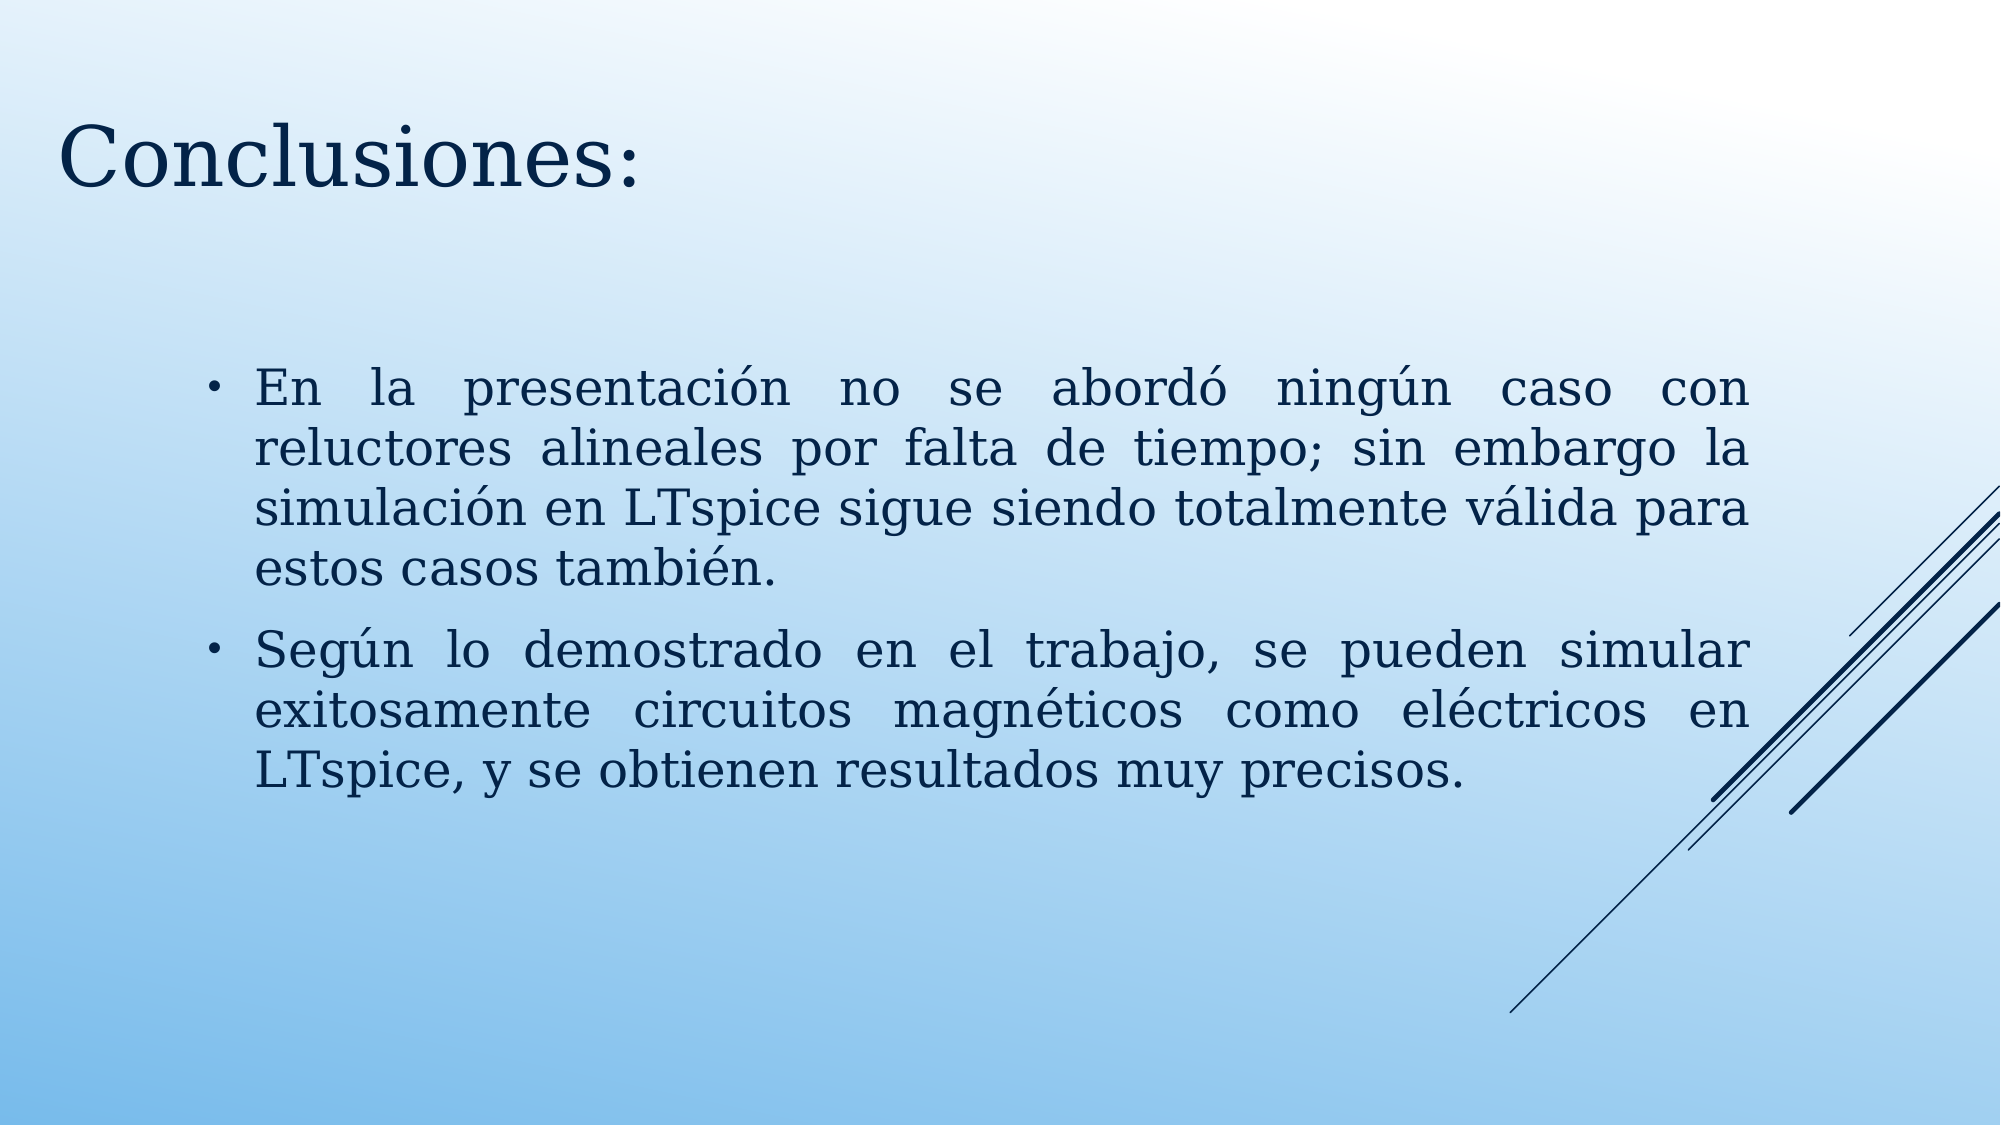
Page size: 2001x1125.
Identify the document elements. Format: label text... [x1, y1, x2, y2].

text_box Conclusiones: En la presentación no se abordó ningún caso con reluctores alineales por falta de tiempo; sin embargo la simulación en LTspice sigue siendo totalmente válida para estos casos también. Según lo demostrado en el trabajo, se pueden simular exitosamente circuitos magnéticos como eléctricos en LTspice, y se obtienen resultados muy precisos. [42, 63, 1767, 838]
